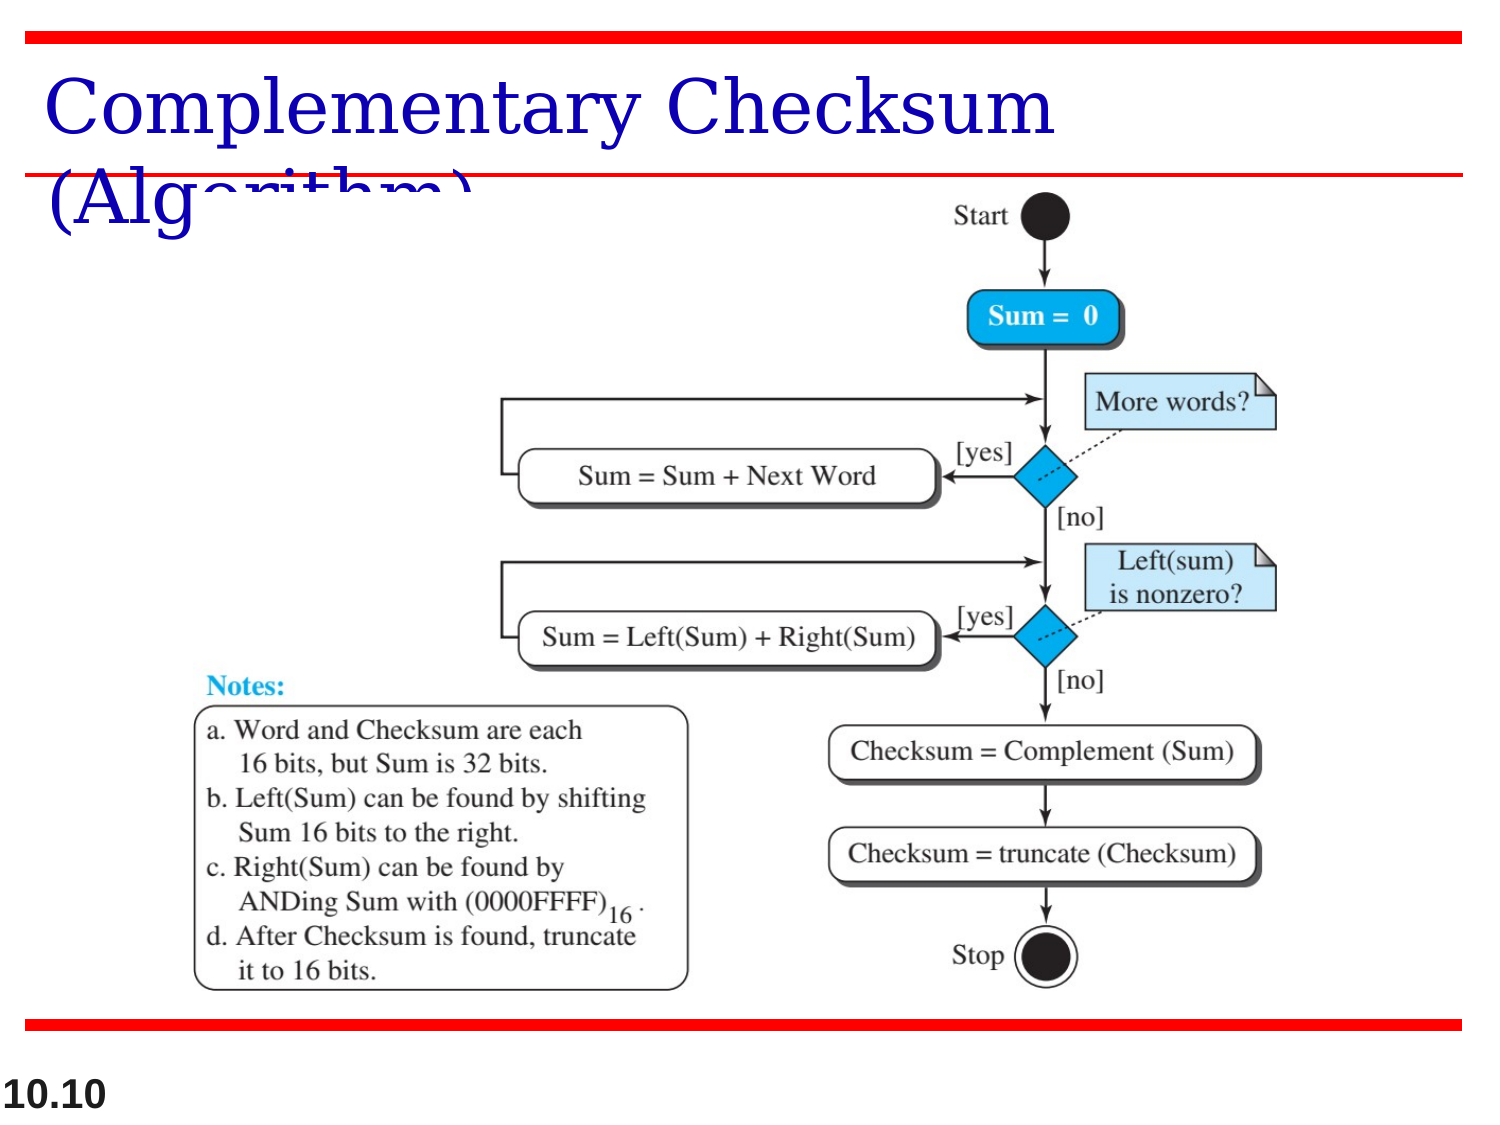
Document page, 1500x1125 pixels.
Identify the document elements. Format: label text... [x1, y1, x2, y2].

title Complementary Checksum (Algorithm) [41, 56, 1287, 247]
picture [193, 192, 1277, 991]
text_box 10.10 [0, 1068, 114, 1125]
